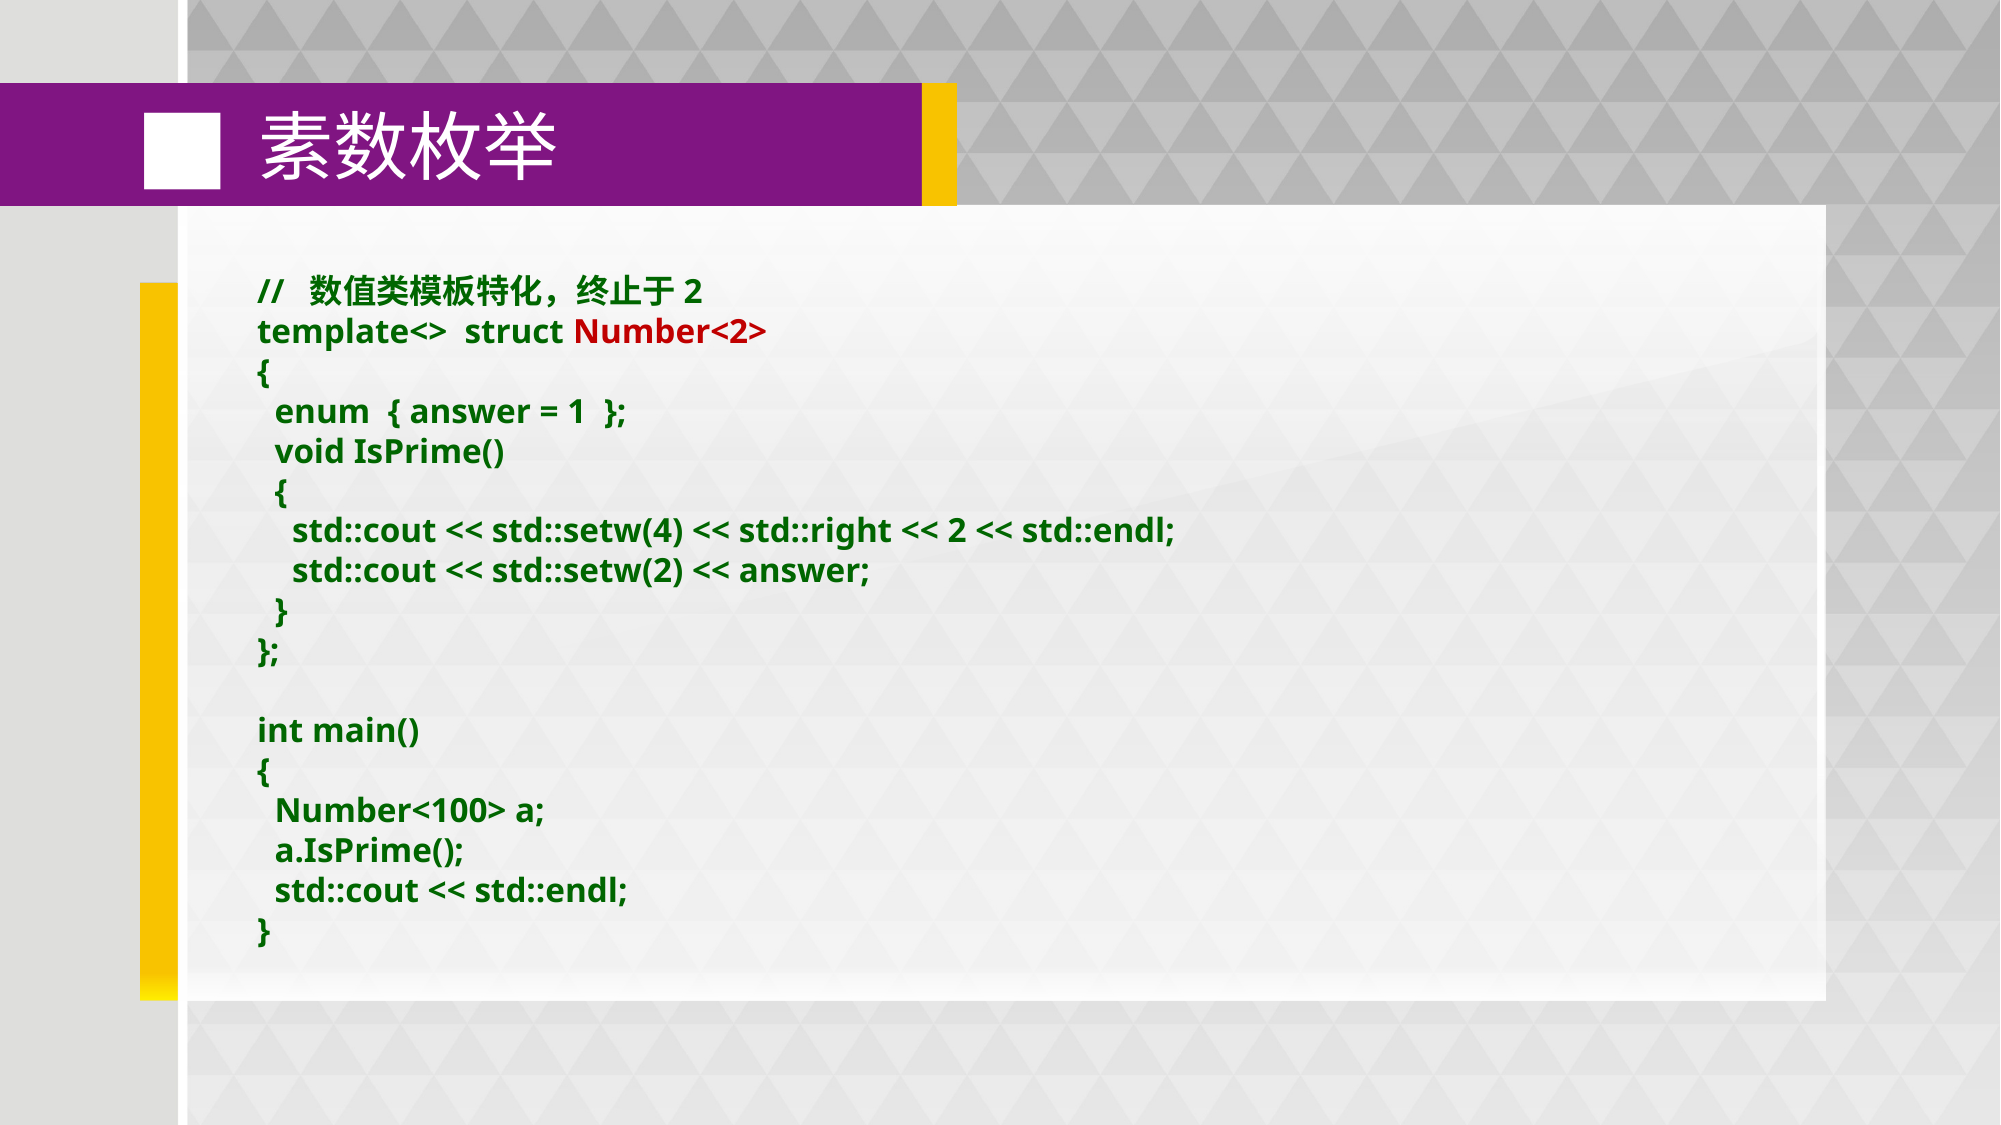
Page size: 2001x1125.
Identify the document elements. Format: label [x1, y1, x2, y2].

text_box [120, 69, 576, 206]
picture [0, 0, 2000, 1125]
